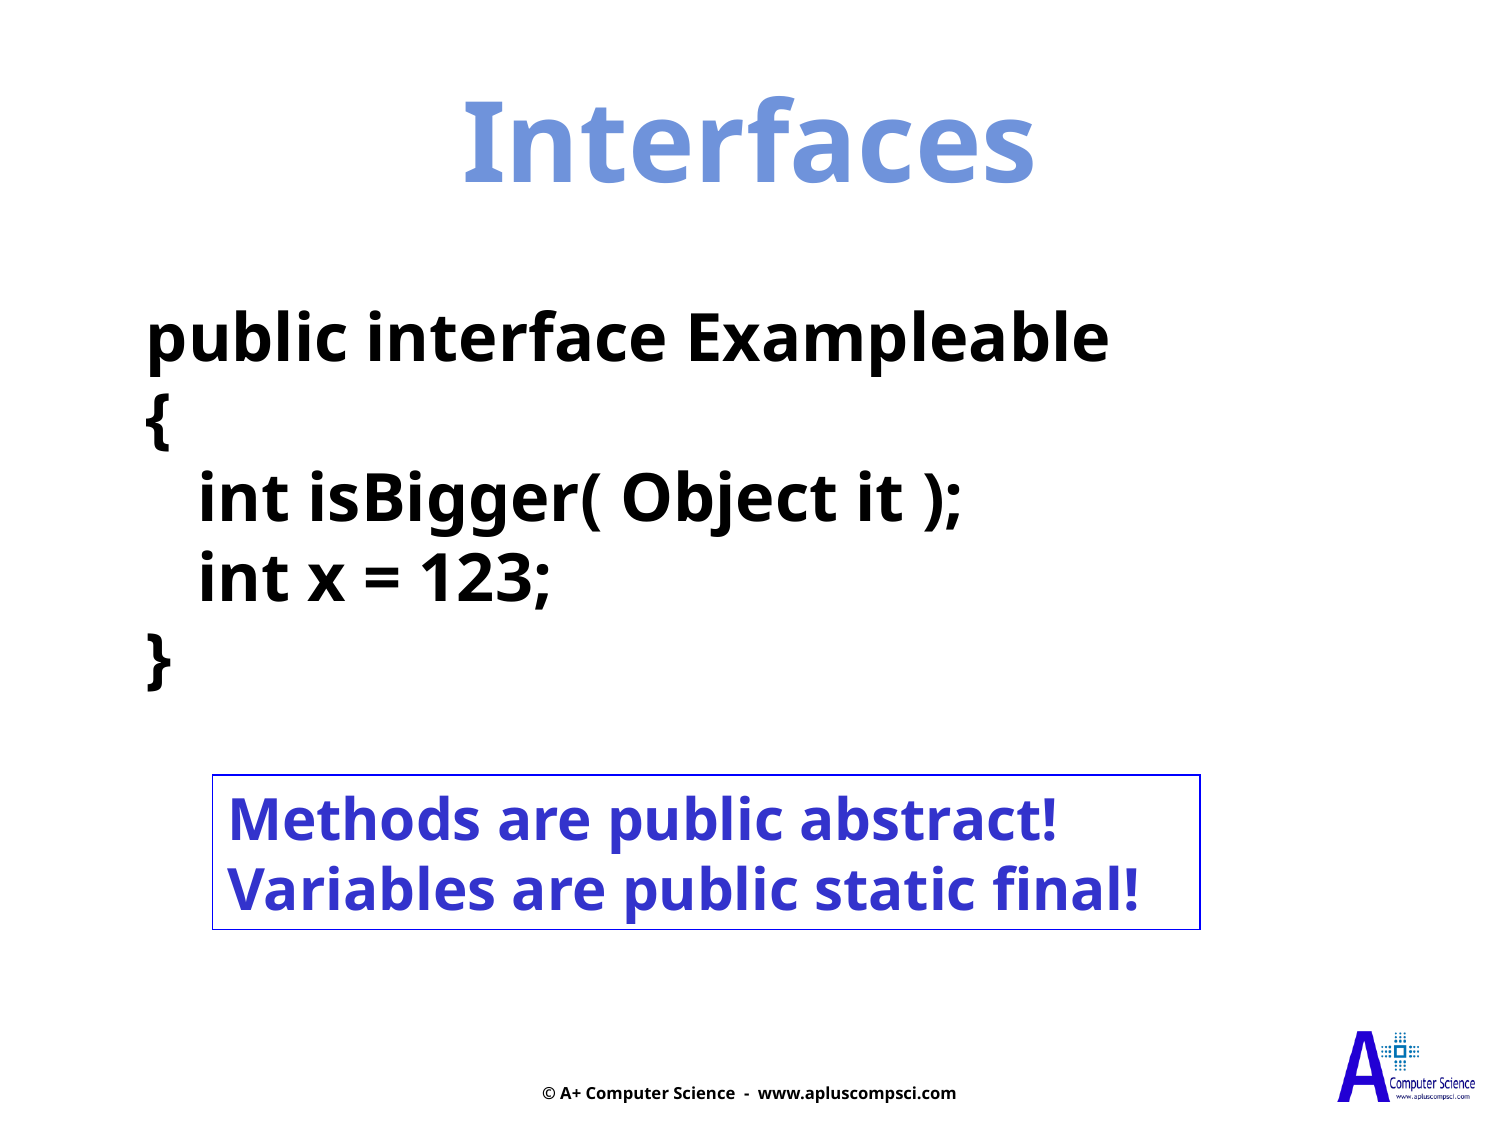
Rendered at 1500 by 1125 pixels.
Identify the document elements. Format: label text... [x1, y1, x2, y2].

text_box Methods are public abstract! Variables are public static final! [212, 774, 1200, 930]
footer © A+ Computer Science - www.apluscompsci.com [512, 1024, 988, 1101]
text_box Interfaces [0, 62, 1500, 213]
picture [1337, 1031, 1475, 1102]
text_box public interface Exampleable { int isBigger( Object it ); int x = 123; } [131, 287, 1127, 932]
